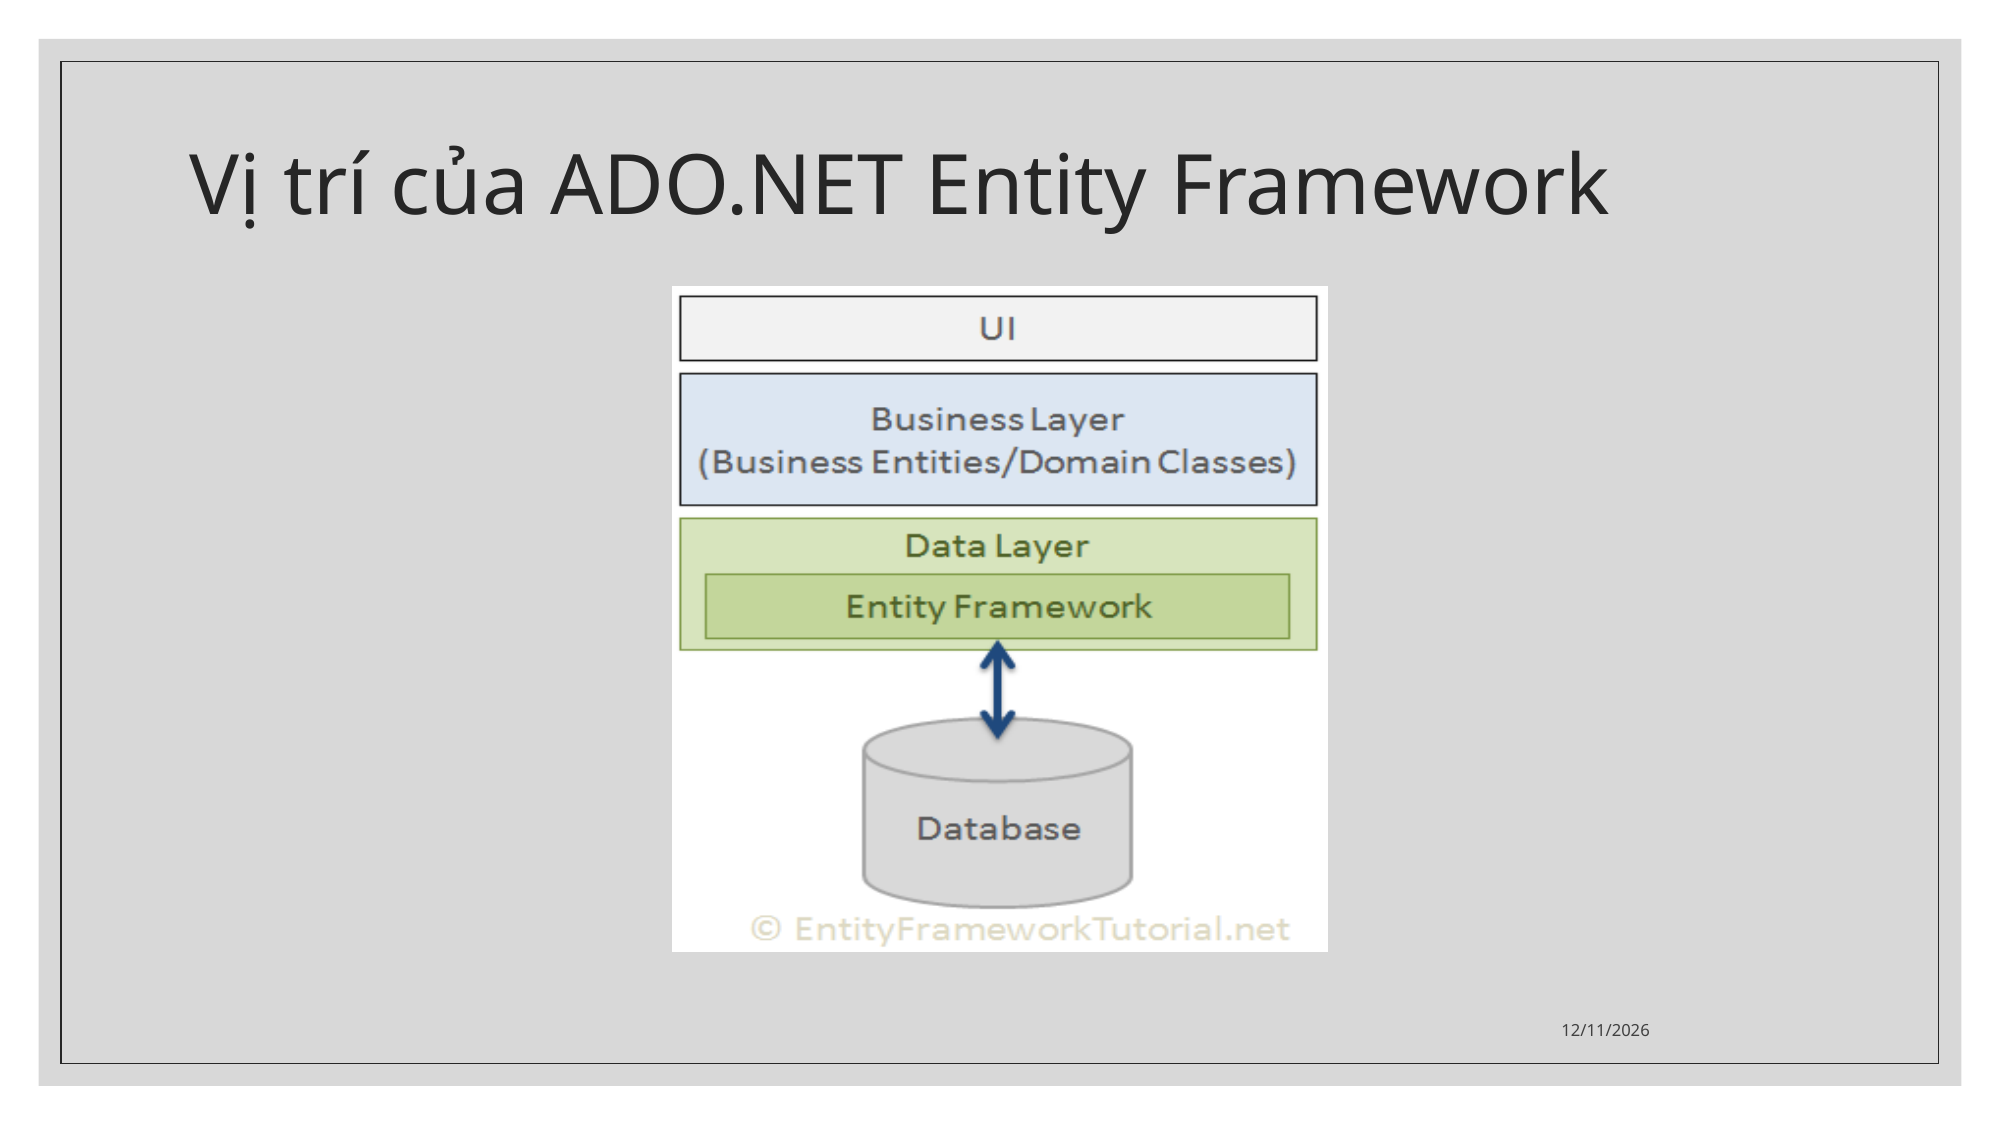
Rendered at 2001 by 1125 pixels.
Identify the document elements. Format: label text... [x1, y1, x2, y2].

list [672, 286, 1328, 952]
title Vị trí của ADO.NET Entity Framework [174, 75, 1825, 300]
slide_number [1190, 990, 1665, 1050]
